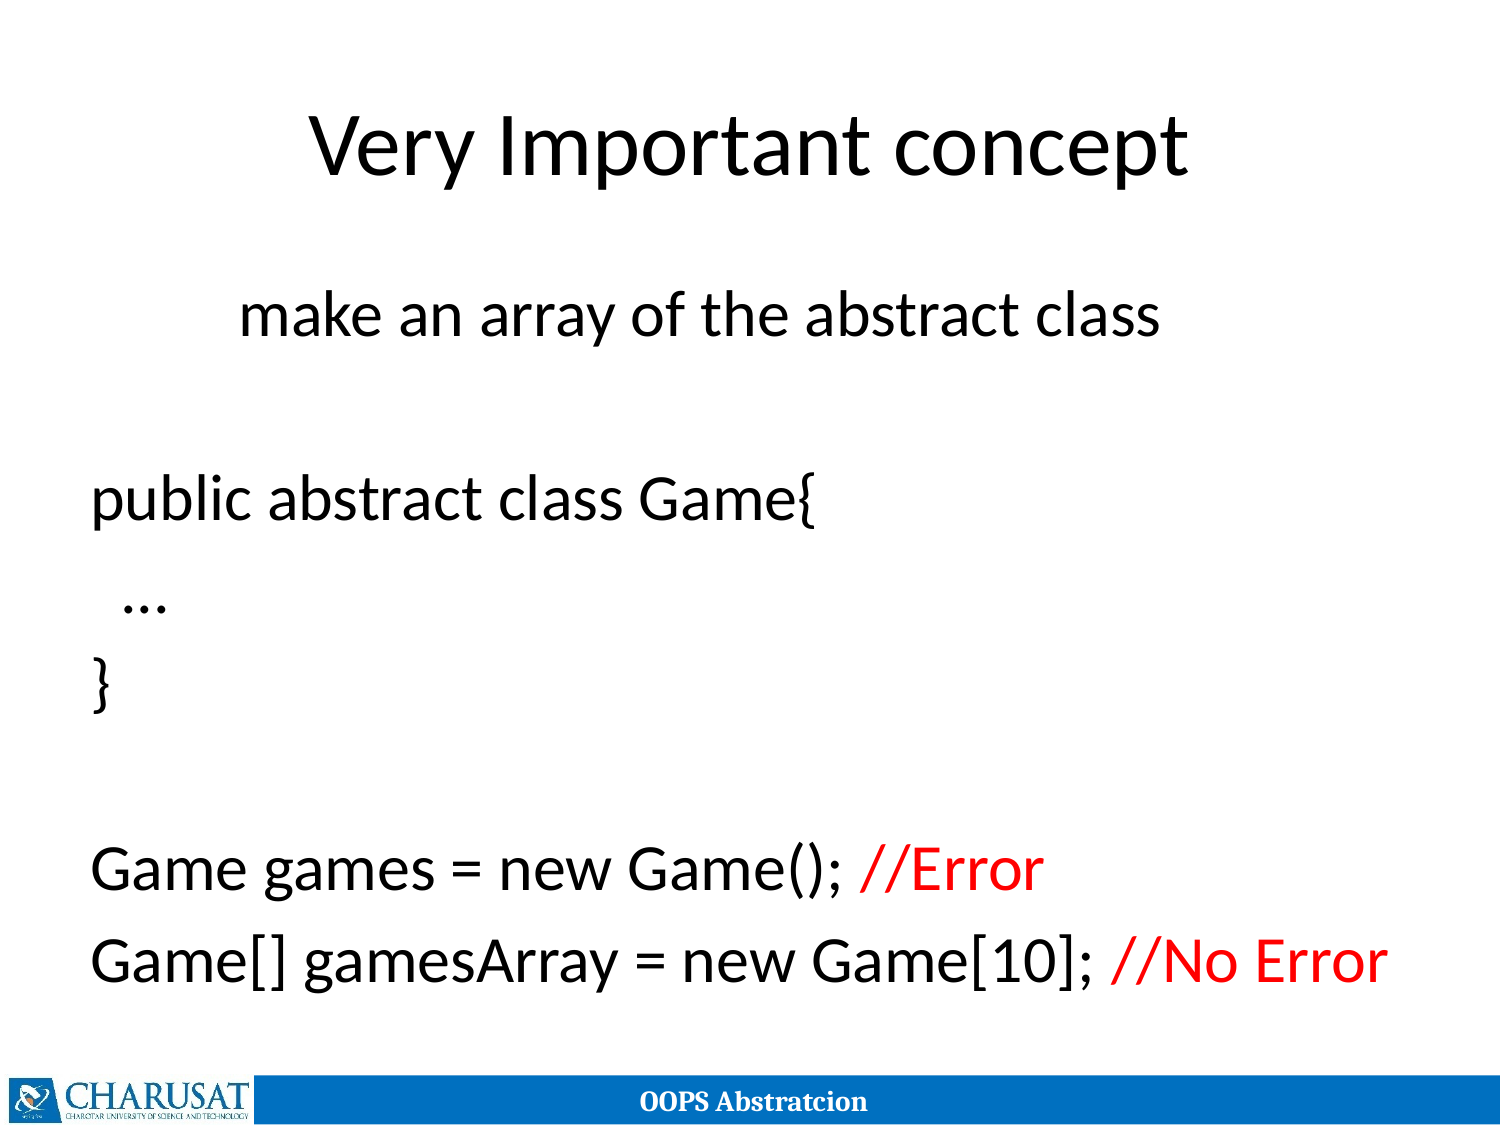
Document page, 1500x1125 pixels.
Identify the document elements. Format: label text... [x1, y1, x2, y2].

picture [3, 1073, 255, 1125]
list make an array of the abstract class public abstract class Game{ ... } Game games = new Game(); //Error Game[] gamesArray = new Game[10]; //No Error [75, 262, 1425, 1005]
title Very Important concept [75, 45, 1425, 233]
text_box OOPS Abstratcion [257, 1075, 1500, 1125]
